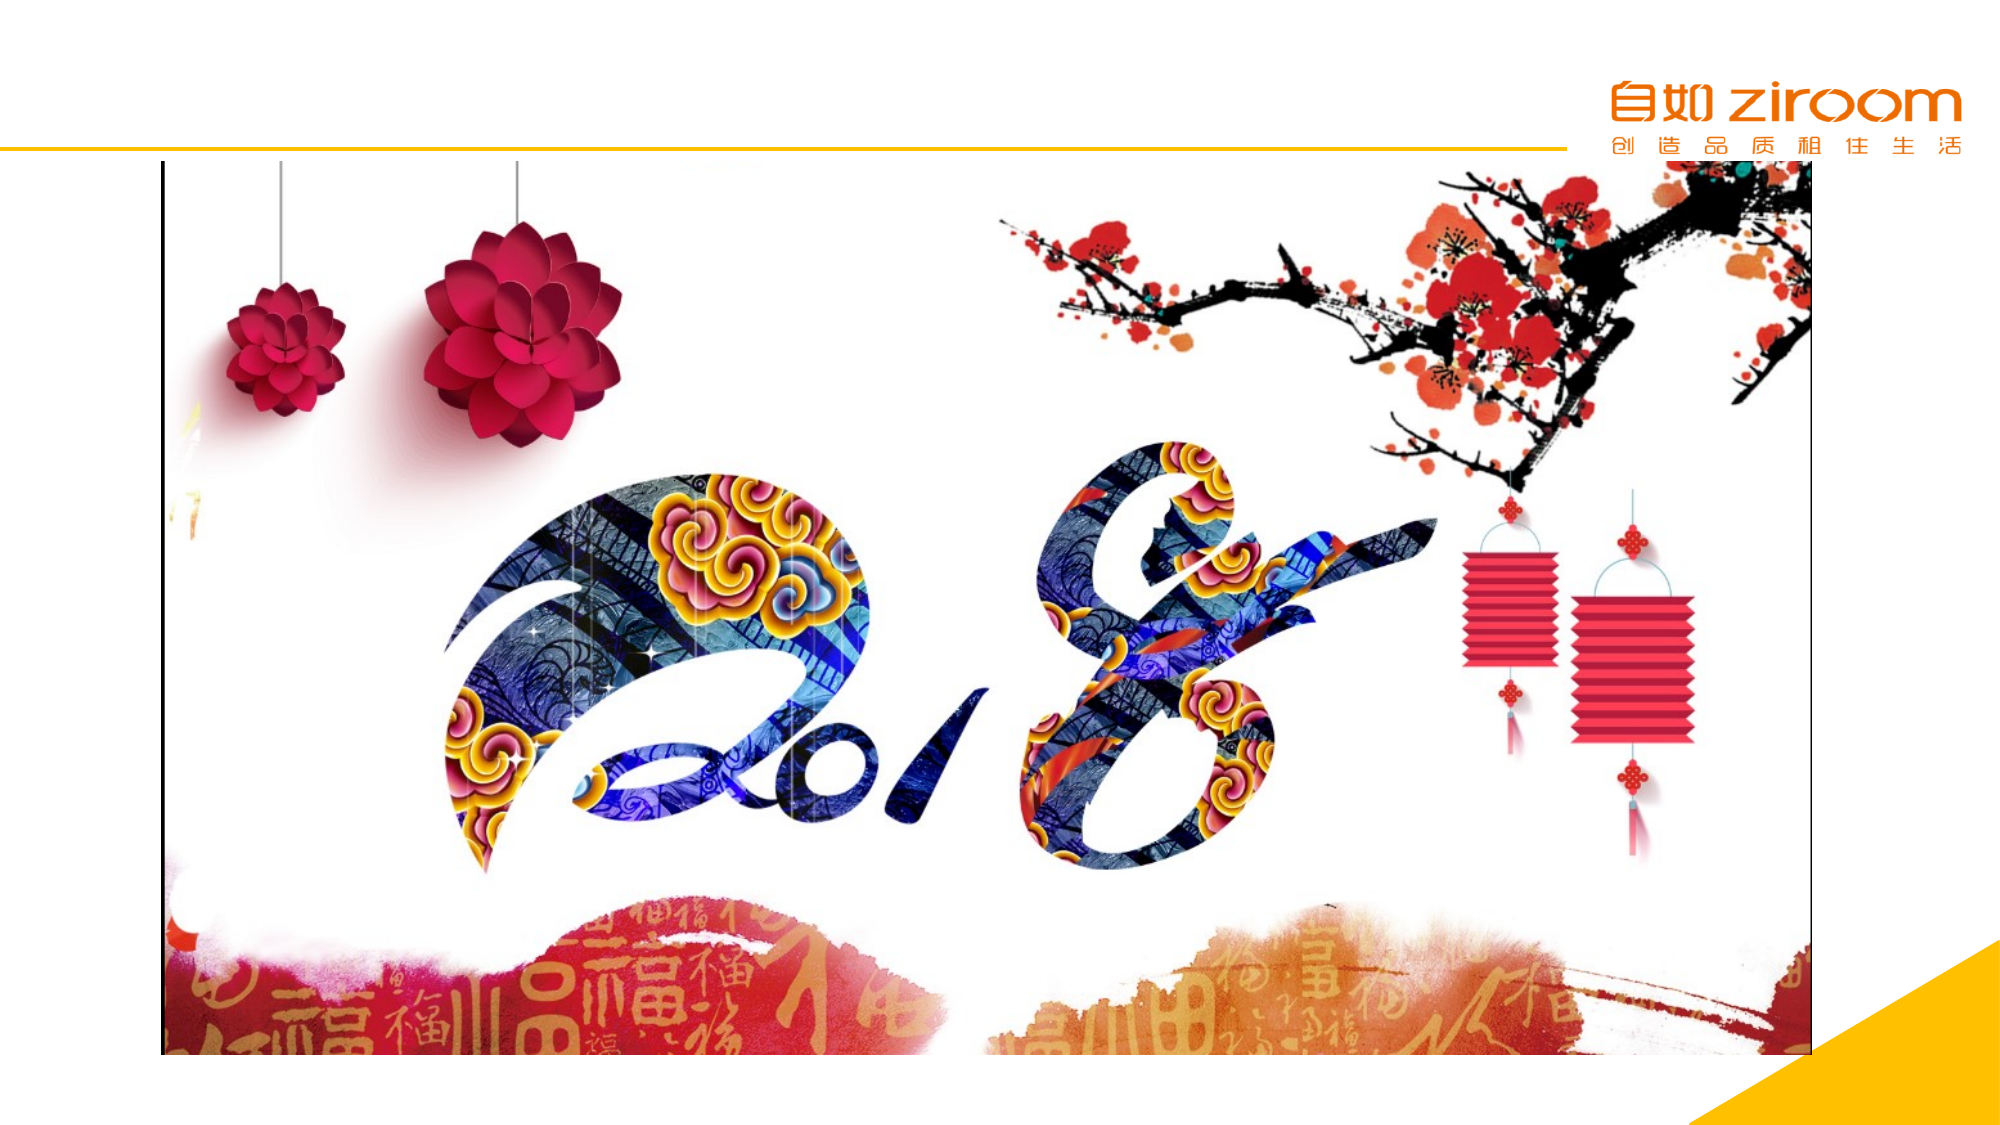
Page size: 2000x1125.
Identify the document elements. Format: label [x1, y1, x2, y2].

picture [161, 57, 2000, 1055]
